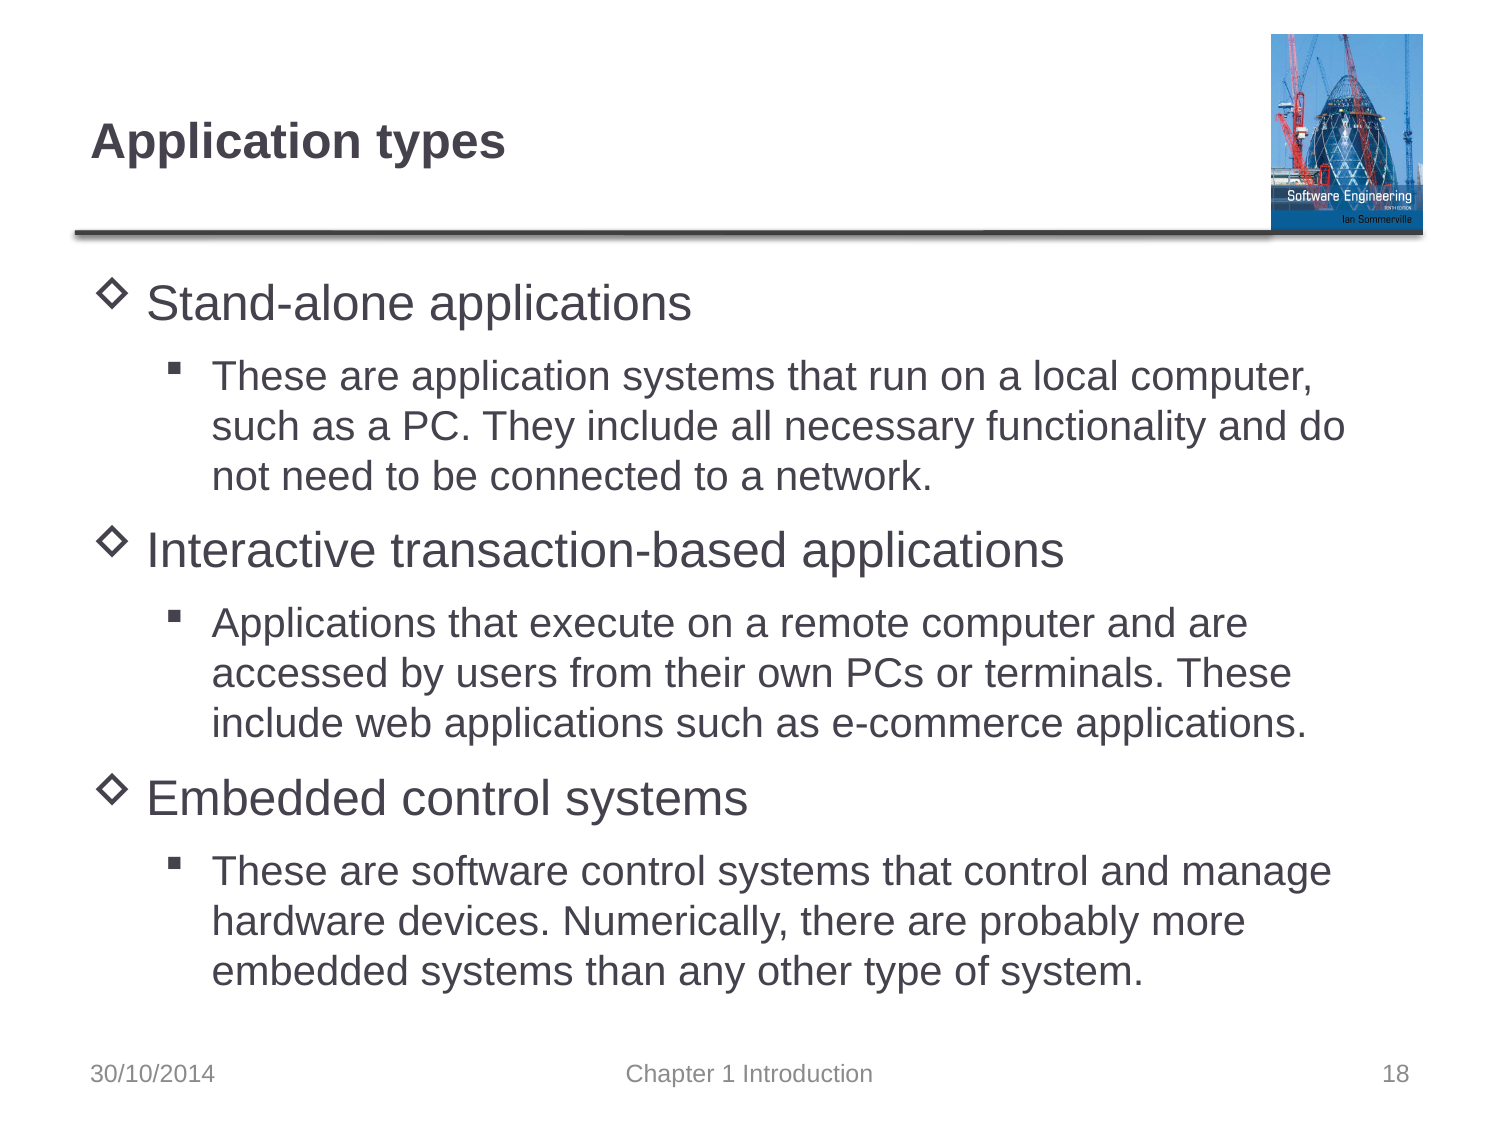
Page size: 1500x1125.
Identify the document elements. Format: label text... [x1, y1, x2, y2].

slide_number 18 [1074, 1042, 1425, 1103]
list Stand-alone applications These are application systems that run on a local computer, such as a PC. They include all necessary functionality and do not need to be connected to a network. Interactive transaction-based applications Applications that execute on a remote computer and are accessed by users from their own PCs or terminals. These include web applications such as e-commerce applications. Embedded control systems These are software control systems that control and manage hardware devices. Numerically, there are probably more embedded systems than any other type of system. [75, 262, 1425, 1005]
footer Chapter 1 Introduction [512, 1042, 988, 1103]
title Application types [74, 44, 1272, 233]
picture [1271, 34, 1423, 230]
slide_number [75, 1042, 425, 1103]
